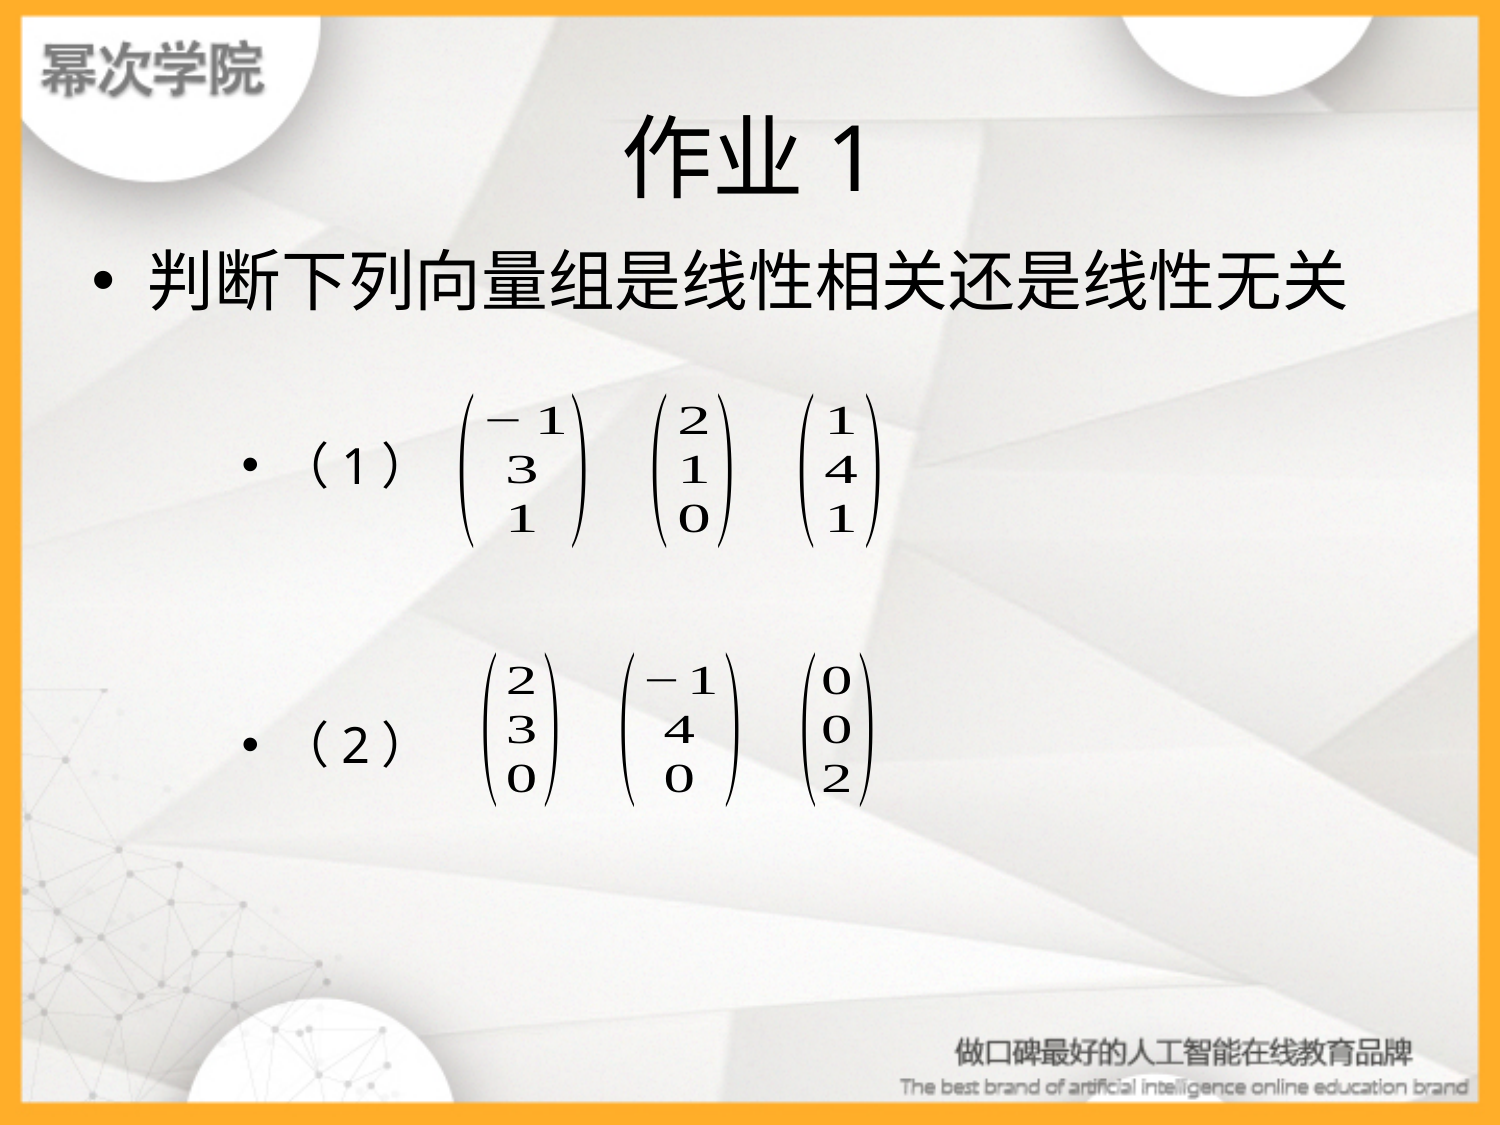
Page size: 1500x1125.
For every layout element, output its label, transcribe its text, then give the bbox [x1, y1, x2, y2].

picture [0, 0, 1500, 1125]
list 判断下列向量组是线性相关还是线性无关 （1） （2） [76, 231, 1427, 975]
title 作业1 [75, 78, 1425, 232]
